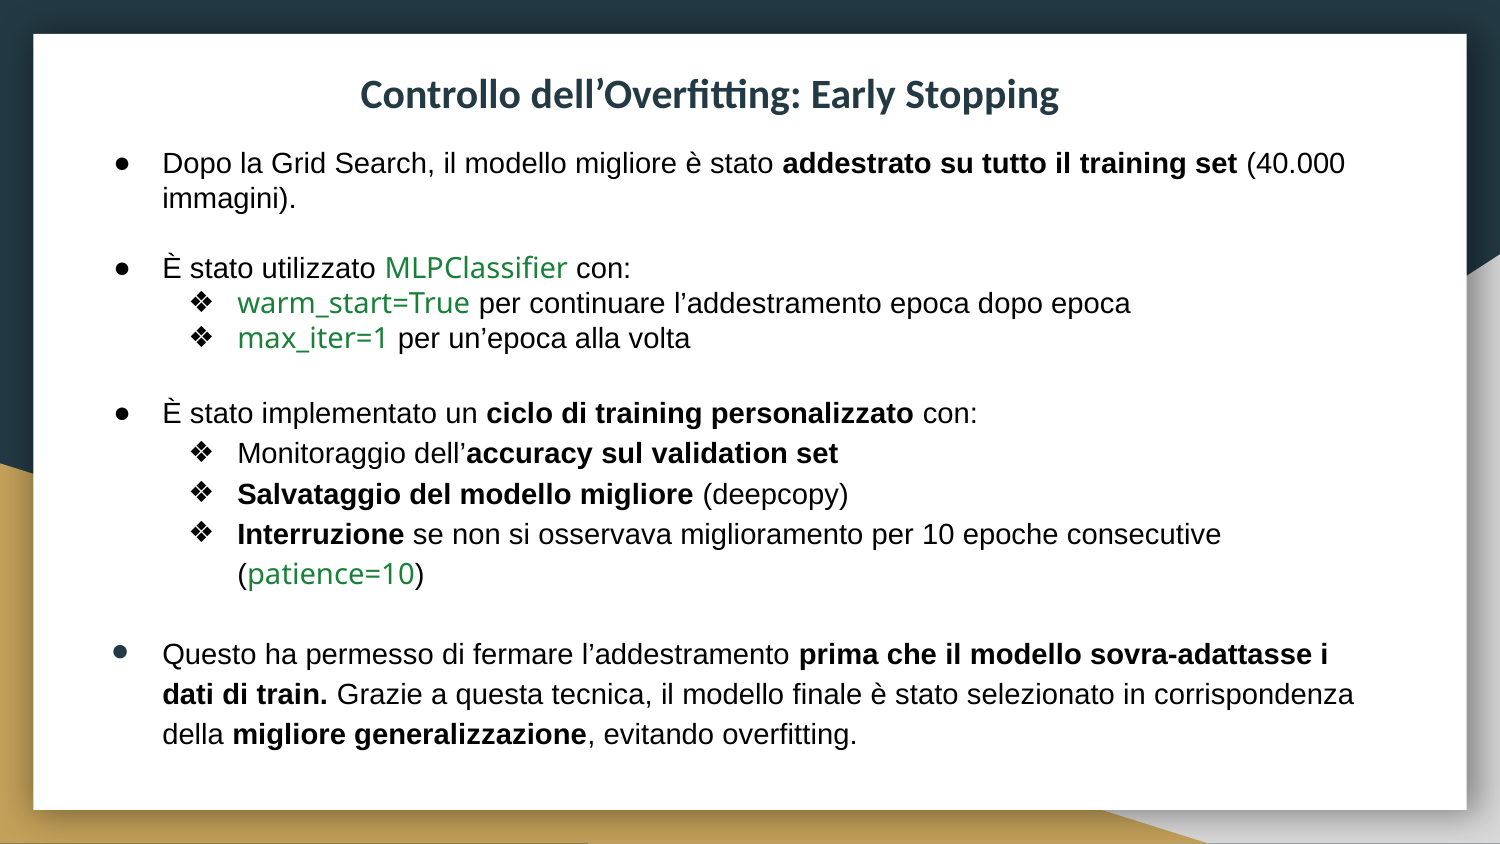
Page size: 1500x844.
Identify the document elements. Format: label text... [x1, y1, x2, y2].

text_box Dopo la Grid Search, il modello migliore è stato addestrato su tutto il training set (40.000 immagini). È stato utilizzato MLPClassifier con: warm_start=True per continuare l’addestramento epoca dopo epoca max_iter=1 per un’epoca alla volta È stato implementato un ciclo di training personalizzato con: Monitoraggio dell’accuracy sul validation set Salvataggio del modello migliore (deepcopy) Interruzione se non si osservava miglioramento per 10 epoche consecutive (patience=10) Questo ha permesso di fermare l’addestramento prima che il modello sovra-adattasse i dati di train. Grazie a questa tecnica, il modello finale è stato selezionato in corrispondenza della migliore generalizzazione, evitando overfitting. [72, 129, 1391, 768]
text_box Controllo dell’Overfitting: Early Stopping [345, 51, 1176, 129]
